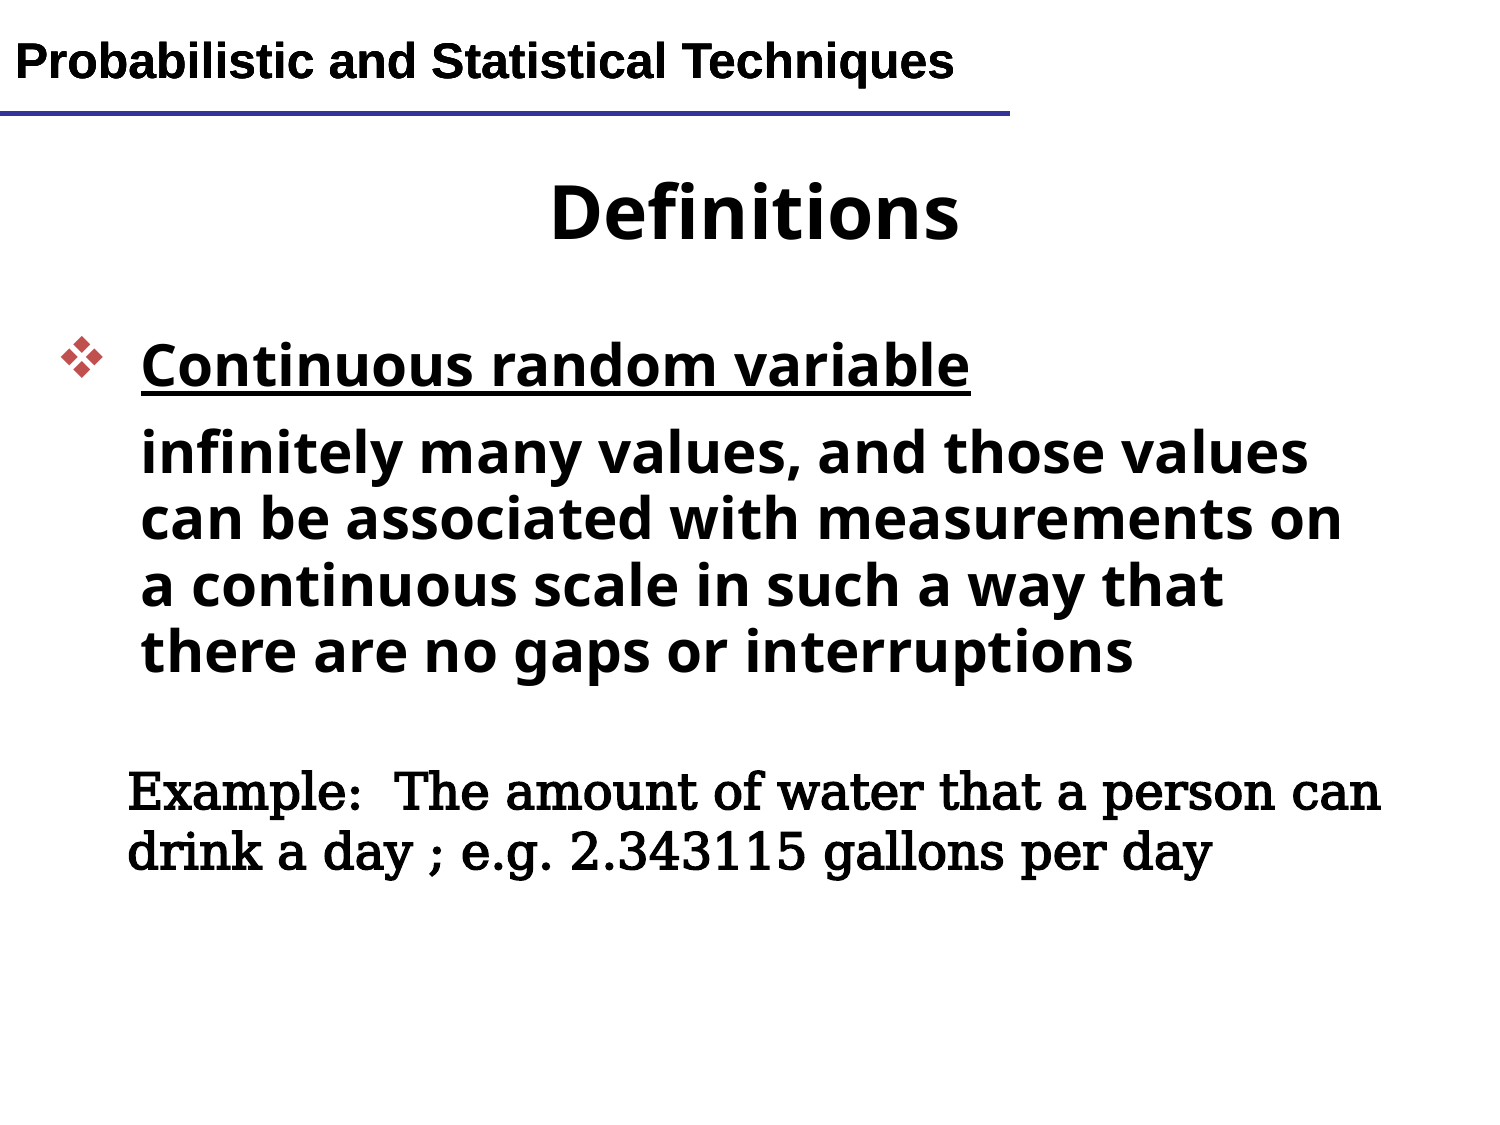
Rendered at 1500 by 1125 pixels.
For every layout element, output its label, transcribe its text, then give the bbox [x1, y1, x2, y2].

text_box Probabilistic and Statistical Techniques [0, 0, 1238, 118]
text_box Definitions [135, 148, 1374, 271]
text_box Continuous random variable infinitely many values, and those values can be associated with measurements on a continuous scale in such a way that there are no gaps or interruptions [41, 326, 1399, 694]
text_box Example: The amount of water that a person can drink a day ; e.g. 2.343115 gallons per day [112, 751, 1413, 887]
